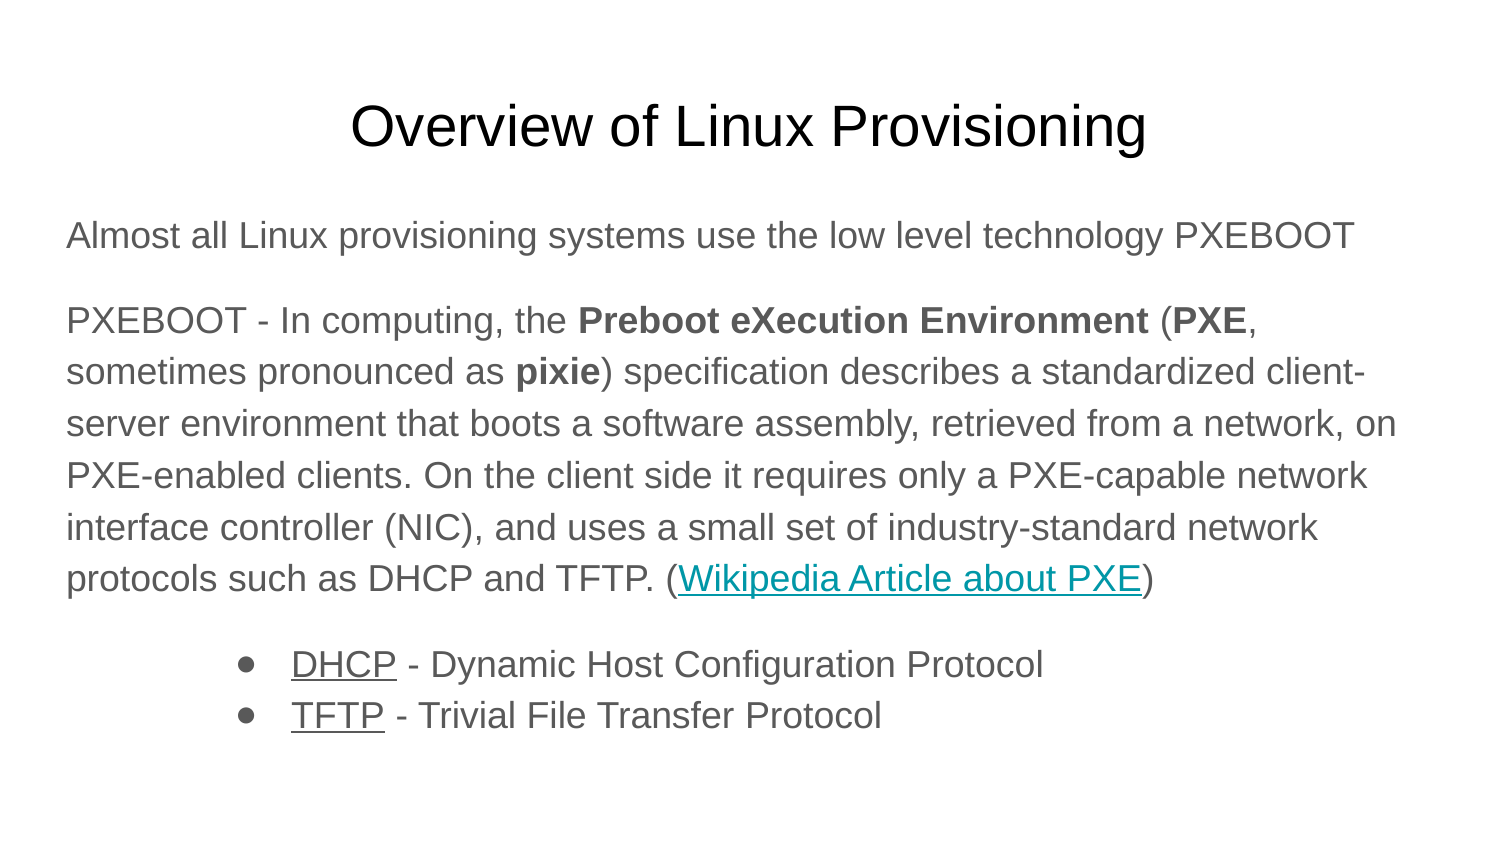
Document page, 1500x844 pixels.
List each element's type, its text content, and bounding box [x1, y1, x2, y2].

title Overview of Linux Provisioning [51, 72, 1449, 167]
list Almost all Linux provisioning systems use the low level technology PXEBOOT PXEBOOT - In computing, the Preboot eXecution Environment (PXE, sometimes pronounced as pixie) specification describes a standardized client-server environment that boots a software assembly, retrieved from a network, on PXE-enabled clients. On the client side it requires only a PXE-capable network interface controller (NIC), and uses a small set of industry-standard network protocols such as DHCP and TFTP. (Wikipedia Article about PXE) DHCP - Dynamic Host Configuration Protocol TFTP - Trivial File Transfer Protocol [51, 189, 1449, 750]
